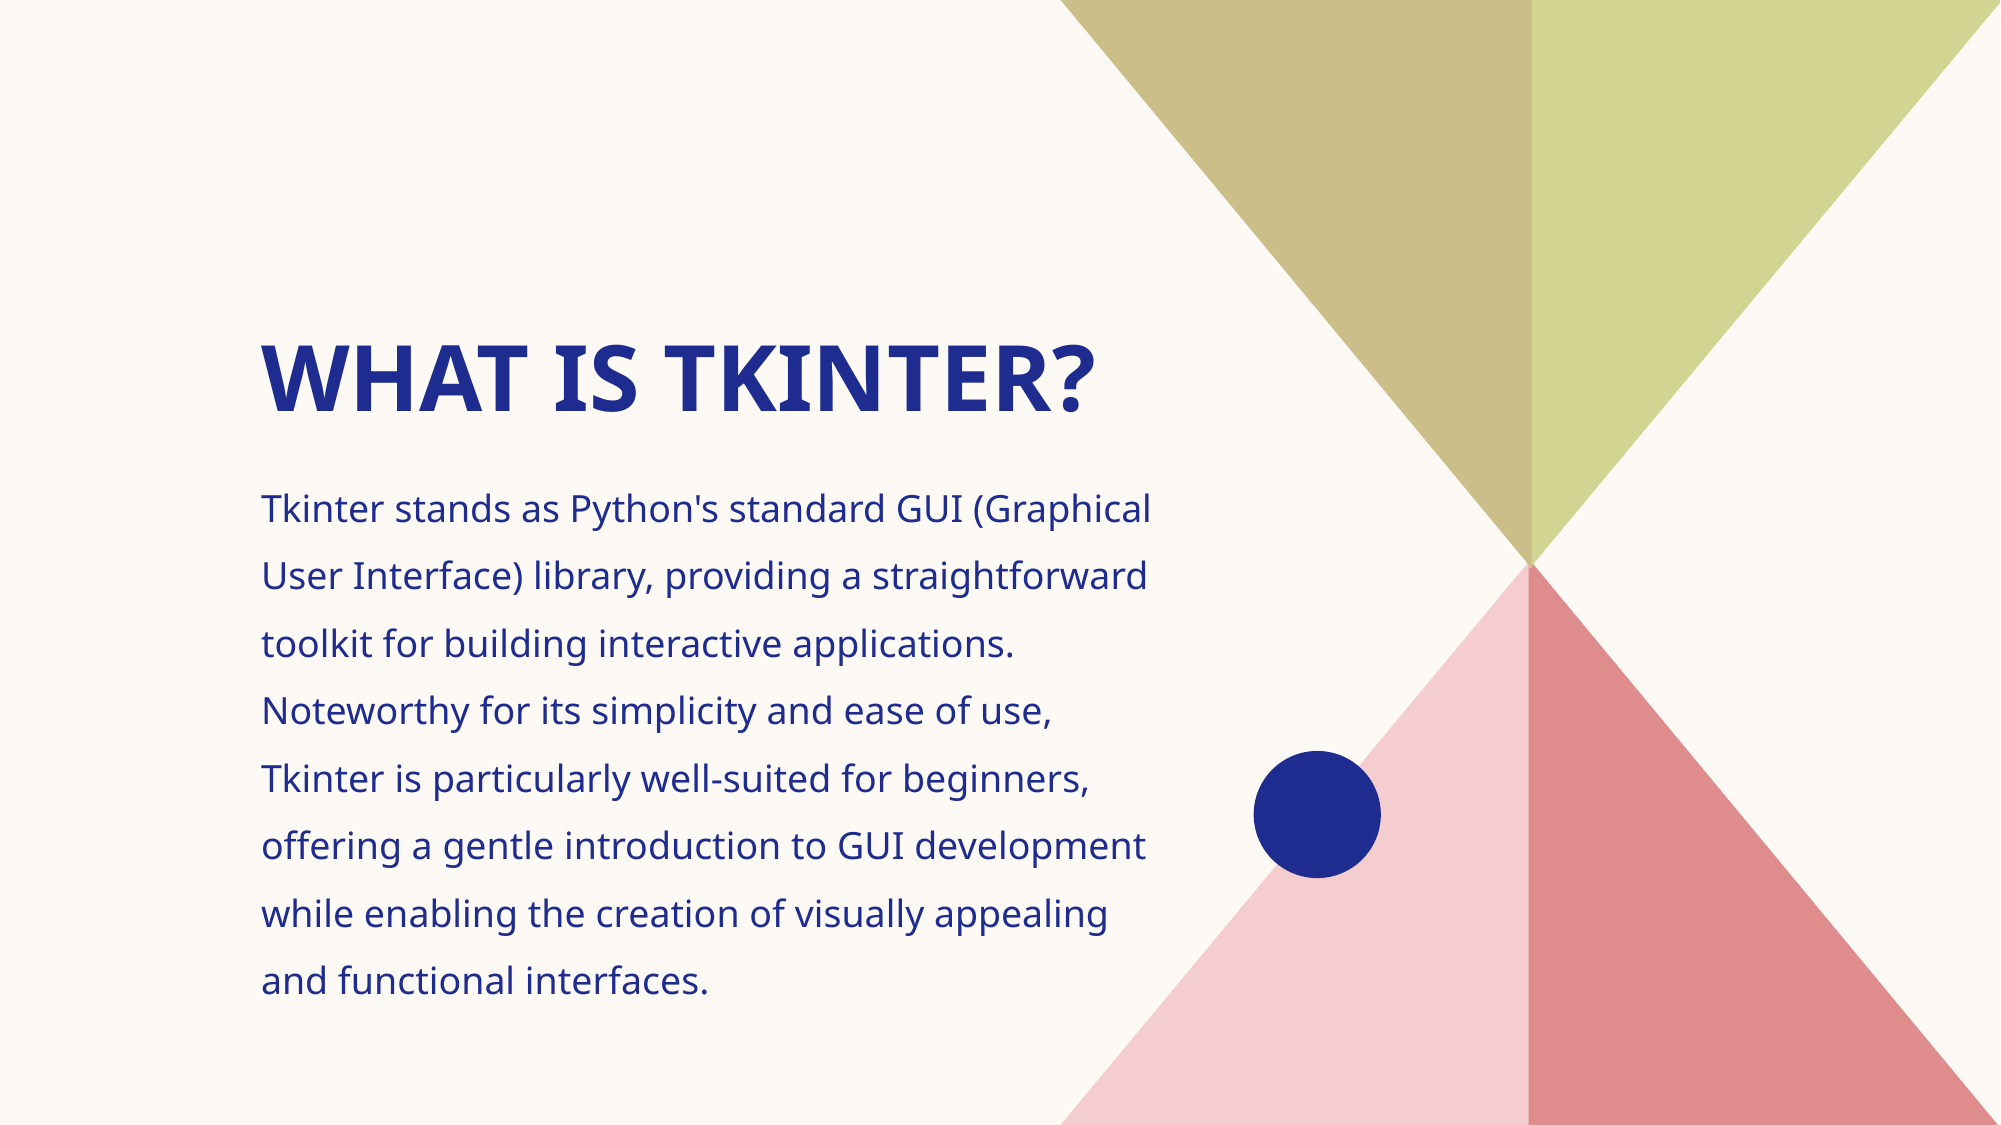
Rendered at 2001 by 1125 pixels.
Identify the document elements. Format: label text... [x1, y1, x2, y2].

list Tkinter stands as Python's standard GUI (Graphical User Interface) library, providing a straightforward toolkit for building interactive applications. Noteworthy for its simplicity and ease of use, Tkinter is particularly well-suited for beginners, offering a gentle introduction to GUI development while enabling the creation of visually appealing and functional interfaces. [246, 454, 1180, 967]
title What is Tkinter? [246, 311, 1180, 438]
